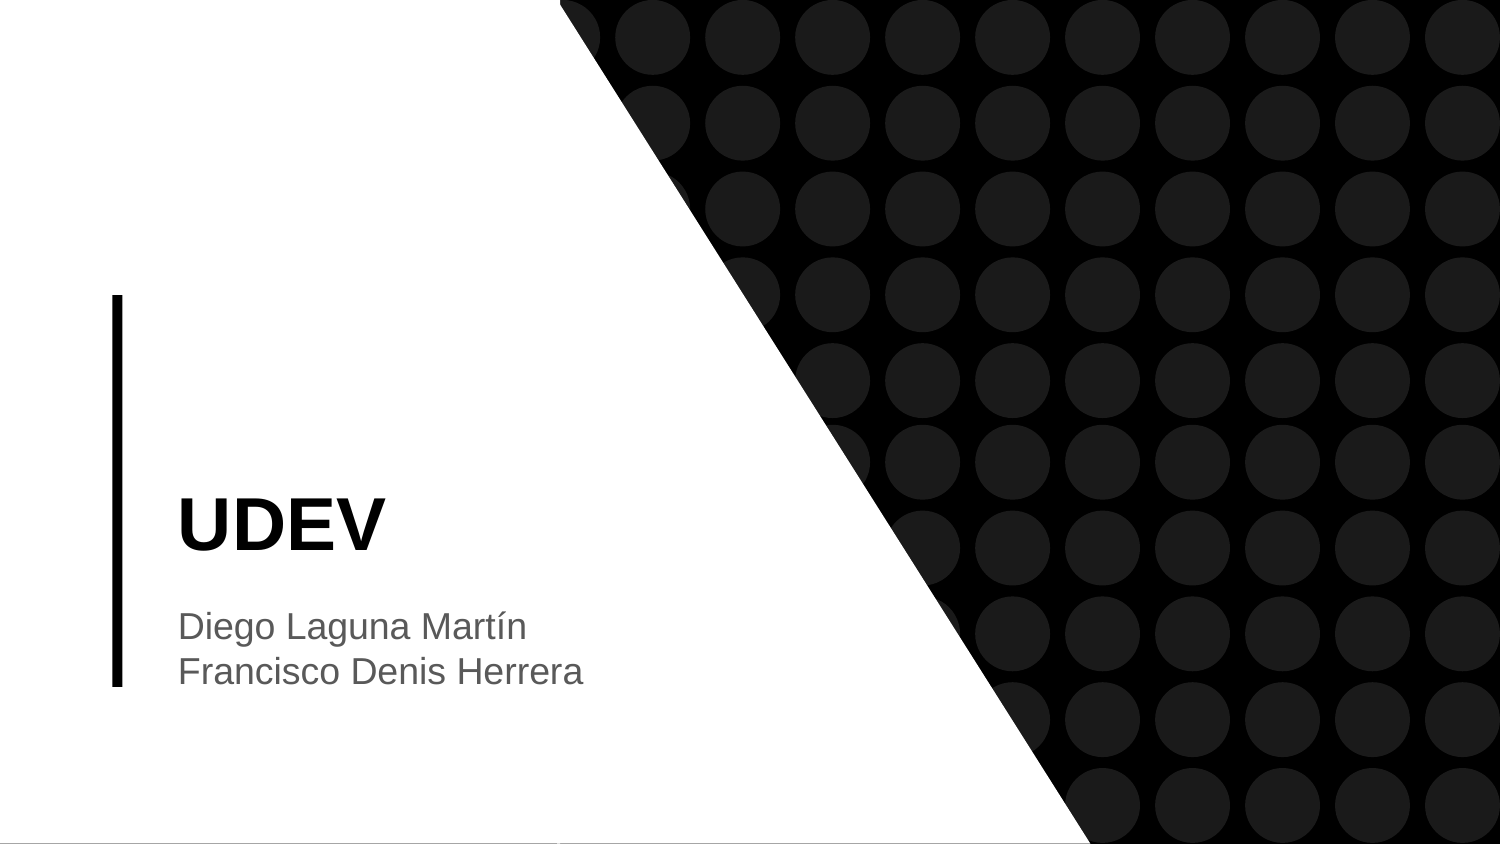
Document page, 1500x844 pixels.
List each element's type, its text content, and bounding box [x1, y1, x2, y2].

subtitle Diego Laguna Martín Francisco Denis Herrera [162, 587, 678, 687]
title UDEV [162, 295, 678, 581]
